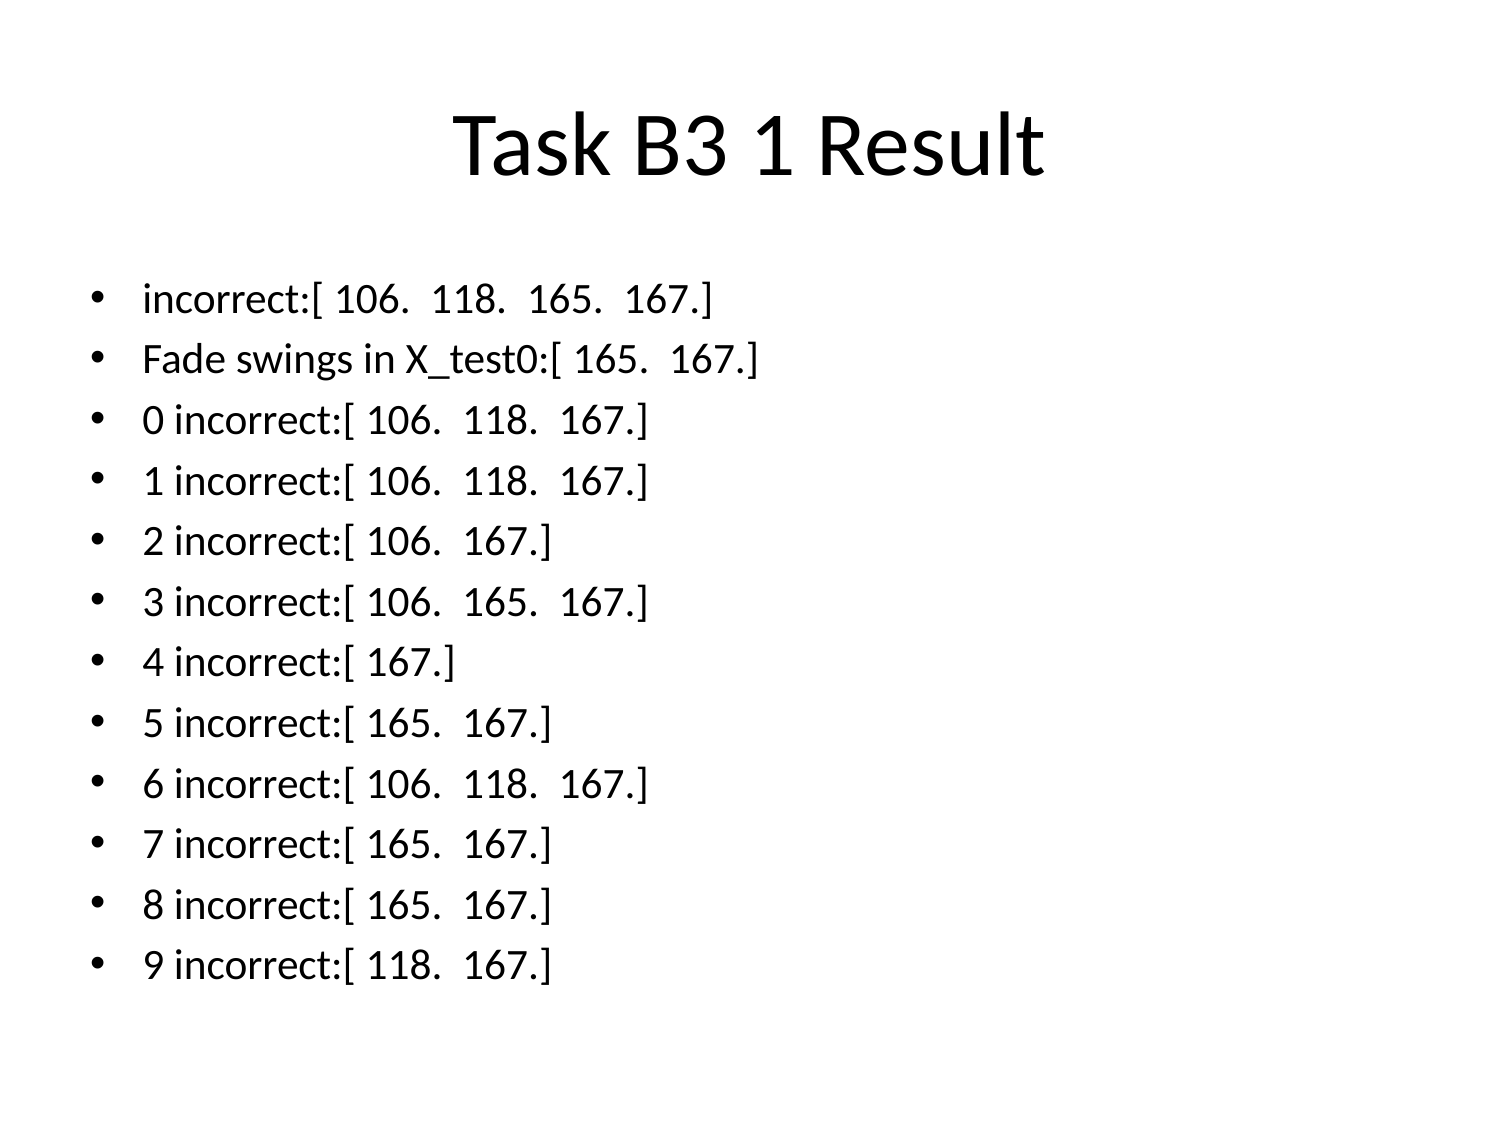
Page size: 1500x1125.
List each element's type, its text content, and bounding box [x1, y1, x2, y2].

title Task B3 1 Result [75, 45, 1425, 233]
list incorrect:[ 106. 118. 165. 167.] Fade swings in X_test0:[ 165. 167.] 0 incorrect:[ 106. 118. 167.] 1 incorrect:[ 106. 118. 167.] 2 incorrect:[ 106. 167.] 3 incorrect:[ 106. 165. 167.] 4 incorrect:[ 167.] 5 incorrect:[ 165. 167.] 6 incorrect:[ 106. 118. 167.] 7 incorrect:[ 165. 167.] 8 incorrect:[ 165. 167.] 9 incorrect:[ 118. 167.] [75, 262, 1425, 1005]
